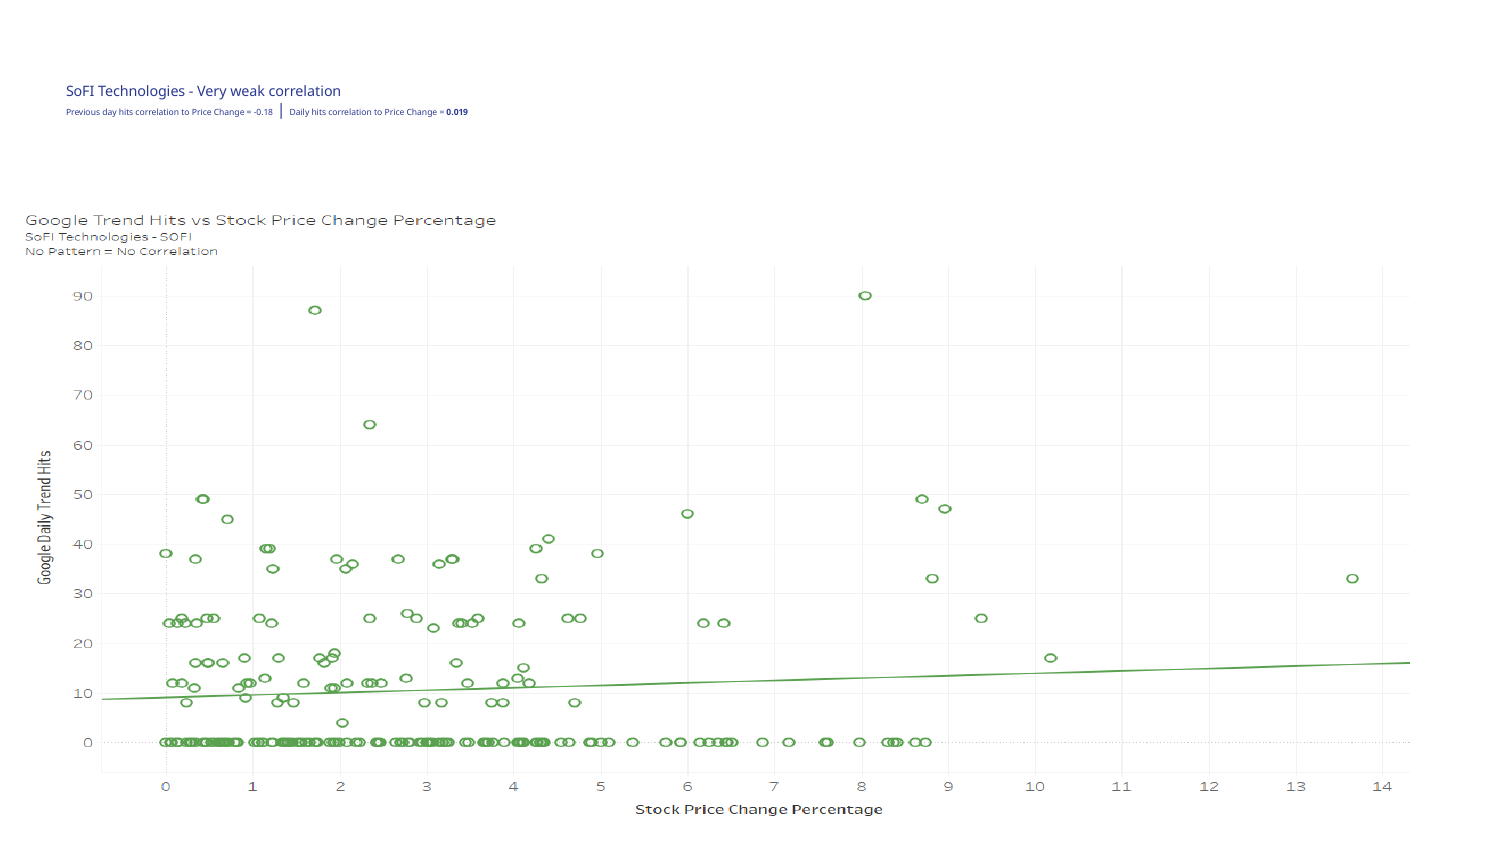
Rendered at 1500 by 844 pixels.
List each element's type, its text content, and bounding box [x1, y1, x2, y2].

picture [24, 211, 1410, 819]
title SoFI Technologies - Very weak correlation Previous day hits correlation to Price Change = -0.18 | Daily hits correlation to Price Change = 0.019 [51, 67, 1449, 134]
